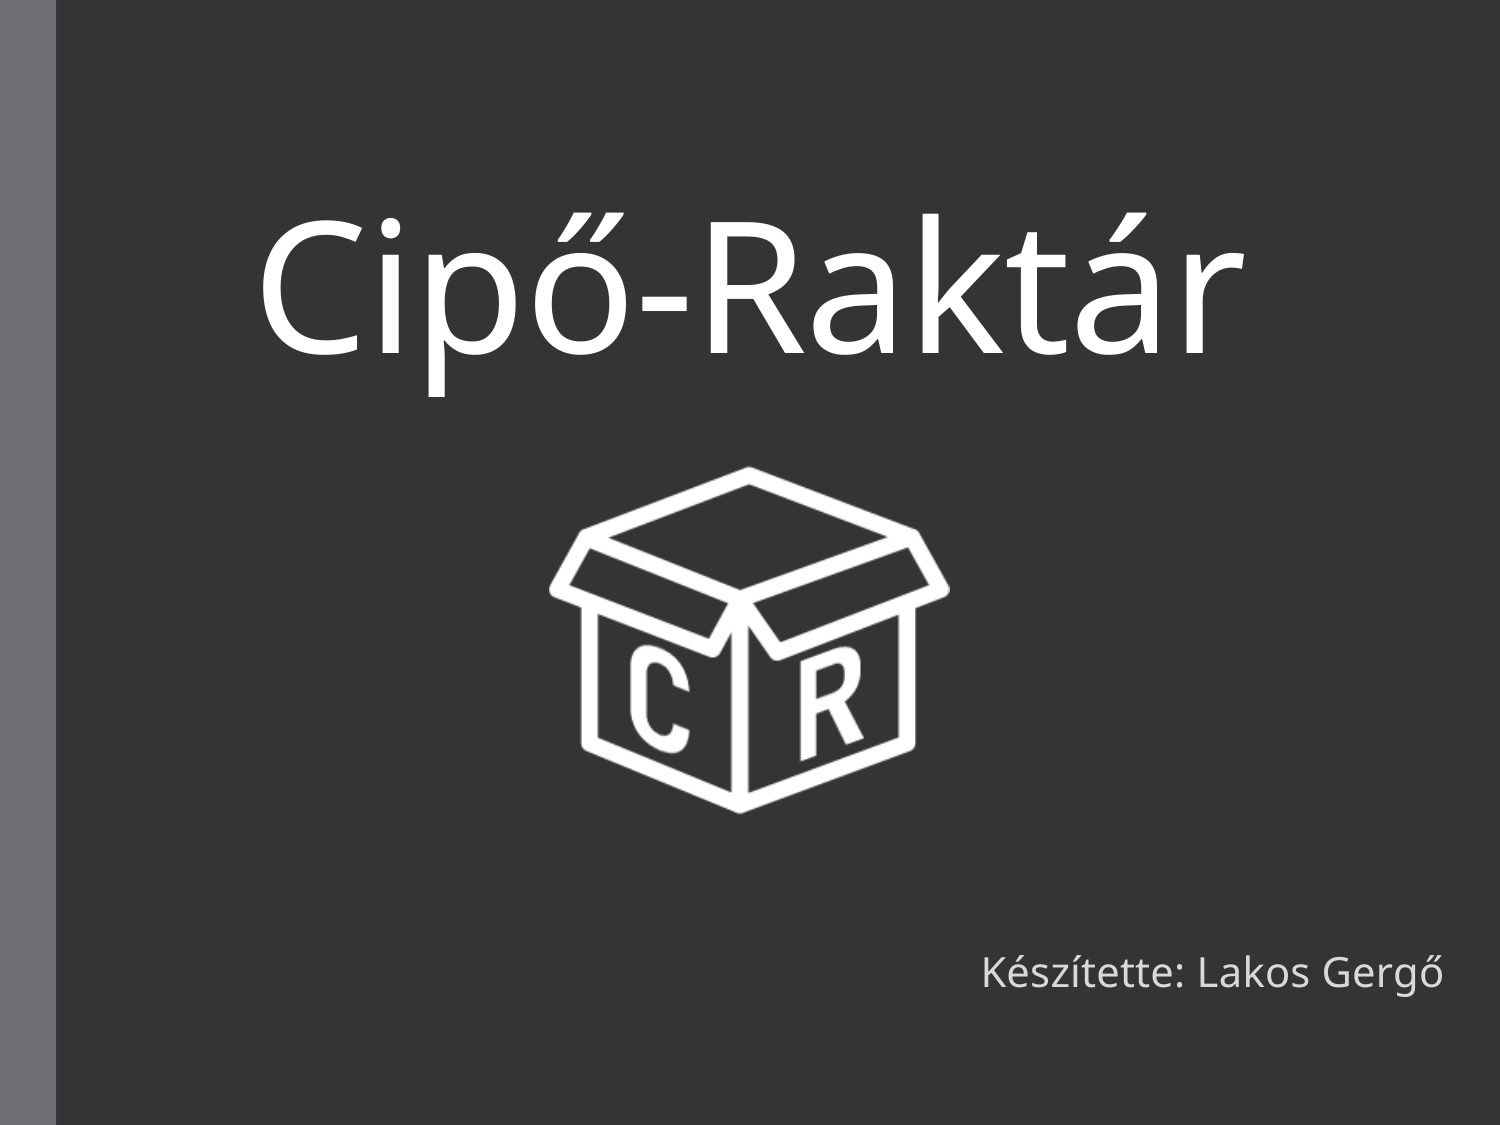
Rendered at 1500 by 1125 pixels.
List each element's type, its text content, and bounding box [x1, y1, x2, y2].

subtitle Készítette: Lakos Gergő [301, 942, 1460, 1108]
title Cipő-Raktár [170, 160, 1330, 398]
picture [549, 440, 951, 842]
